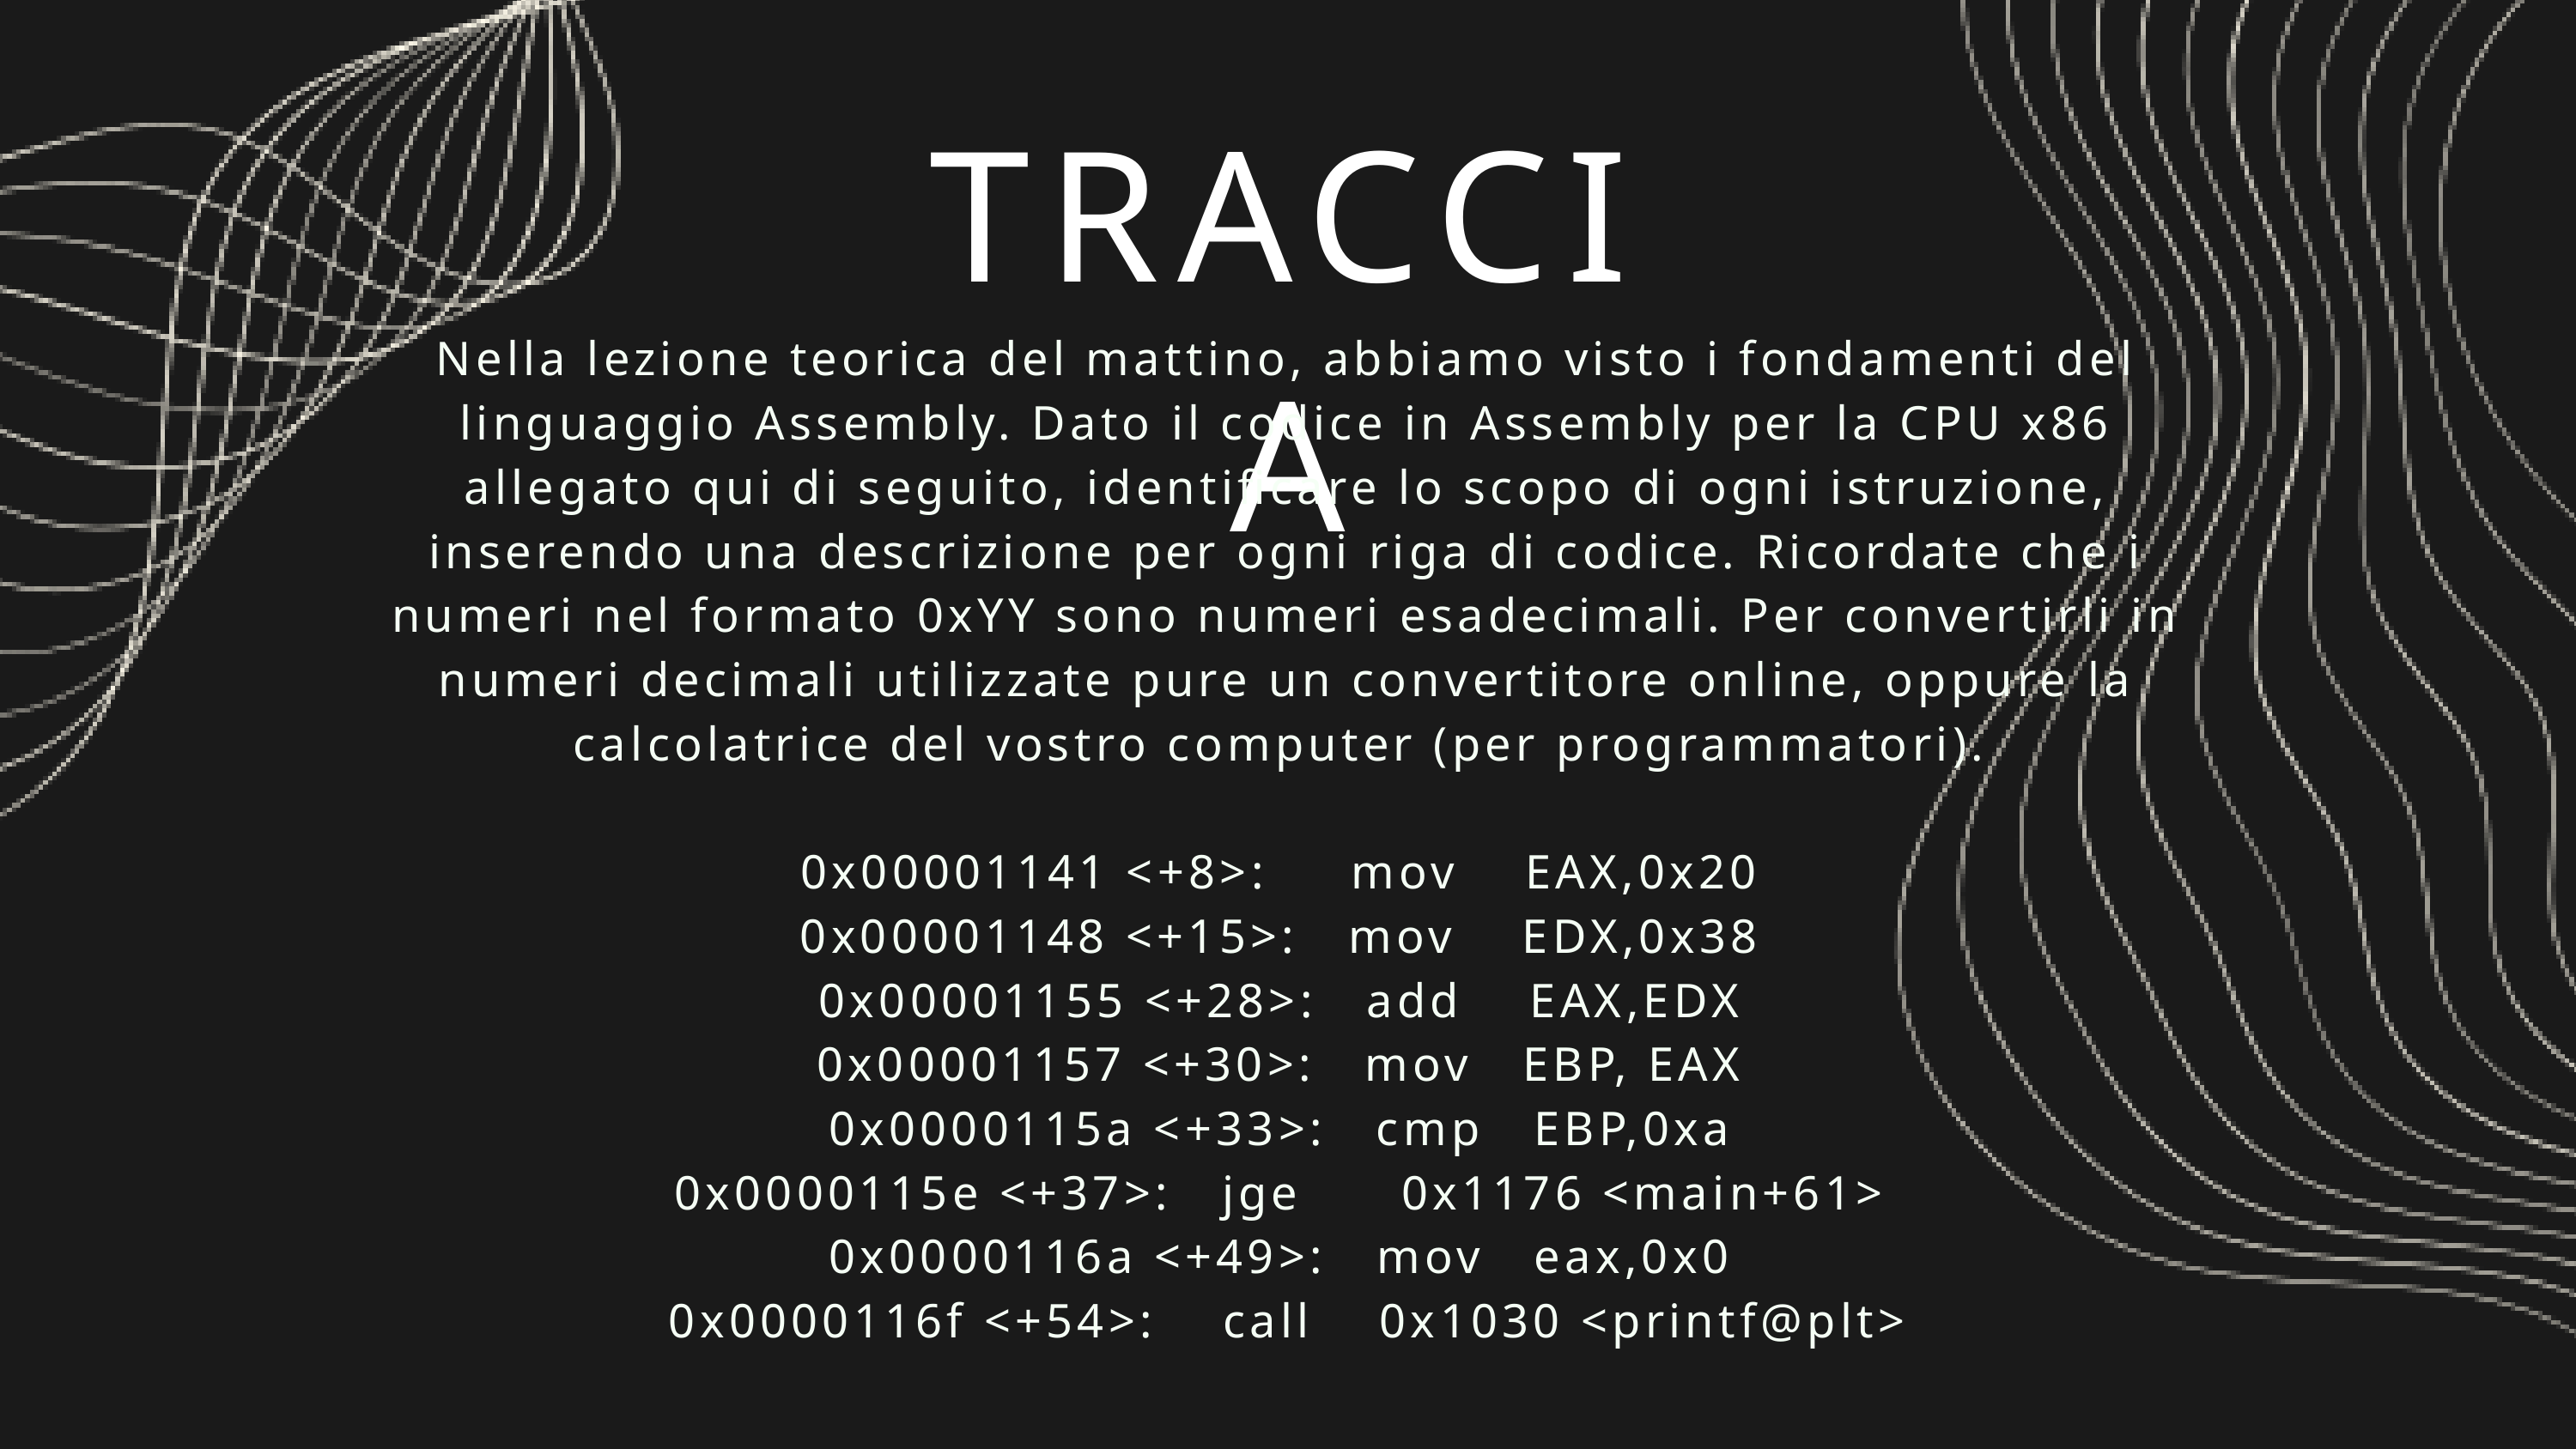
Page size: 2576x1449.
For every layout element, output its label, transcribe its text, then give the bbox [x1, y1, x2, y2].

text_box [0, 0, 1081, 844]
text_box Nella lezione teorica del mattino, abbiamo visto i fondamenti del linguaggio Assembly. Dato il codice in Assembly per la CPU x86 allegato qui di seguito, identificare lo scopo di ogni istruzione, inserendo una descrizione per ogni riga di codice. Ricordate che i numeri nel formato 0xYY sono numeri esadecimali. Per convertirli in numeri decimali utilizzate pure un convertitore online, oppure la calcolatrice del vostro computer (per programmatori). 0x00001141 <+8>: mov EAX,0x20 0x00001148 <+15>: mov EDX,0x38 0x00001155 <+28>: add EAX,EDX 0x00001157 <+30>: mov EBP, EAX 0x0000115a <+33>: cmp EBP,0xa 0x0000115e <+37>: jge 0x1176 <main+61> 0x0000116a <+49>: mov eax,0x0 0x0000116f <+54>: call 0x1030 <printf@plt> [385, 321, 2191, 1348]
text_box [1893, 0, 2576, 1449]
text_box TRACCIA [872, 69, 1704, 321]
